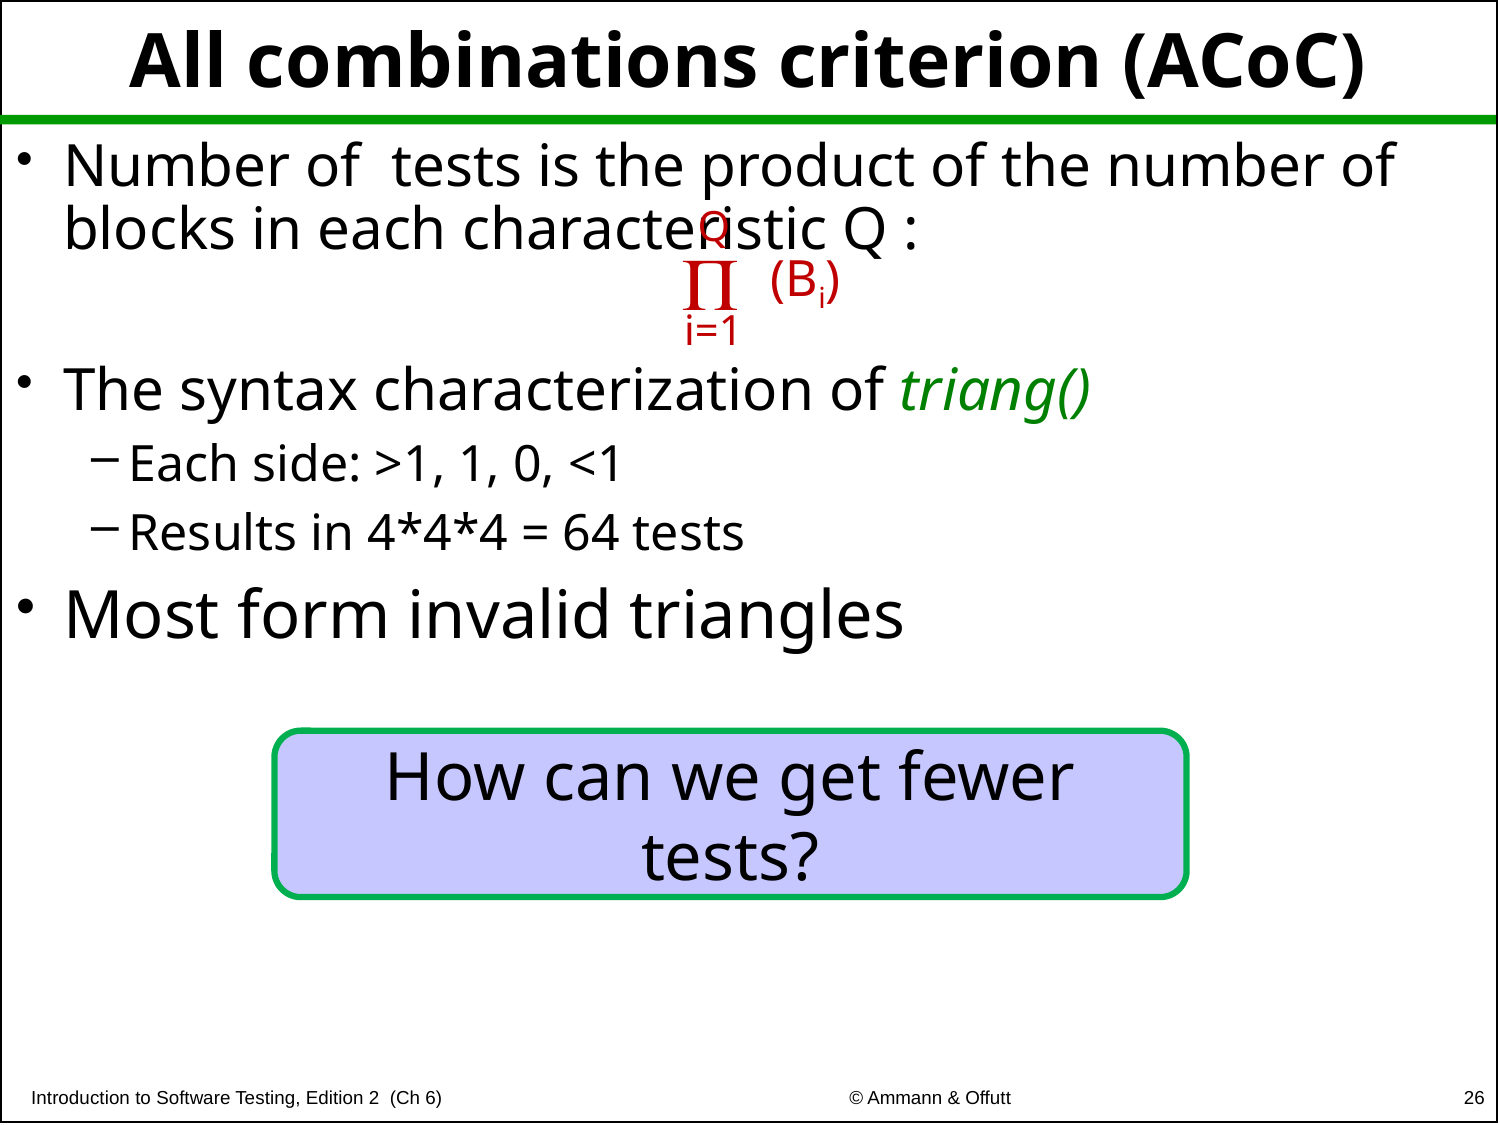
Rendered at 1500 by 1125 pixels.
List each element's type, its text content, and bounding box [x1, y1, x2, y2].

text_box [666, 191, 931, 363]
footer © Ammann & Offutt [692, 1075, 1168, 1117]
slide_number Introduction to Software Testing, Edition 2 (Ch 6) [15, 1076, 664, 1117]
title All combinations criterion (ACoC) [1, 15, 1496, 111]
text_box How can we get fewer tests? [274, 730, 1187, 898]
slide_number 26 [1187, 1074, 1500, 1117]
list Number of tests is the product of the number of blocks in each characteristic Q : The syntax characterization of triang() Each side: >1, 1, 0, <1 Results in 4*4*4 = 64 tests Most form invalid triangles [1, 128, 1496, 1068]
